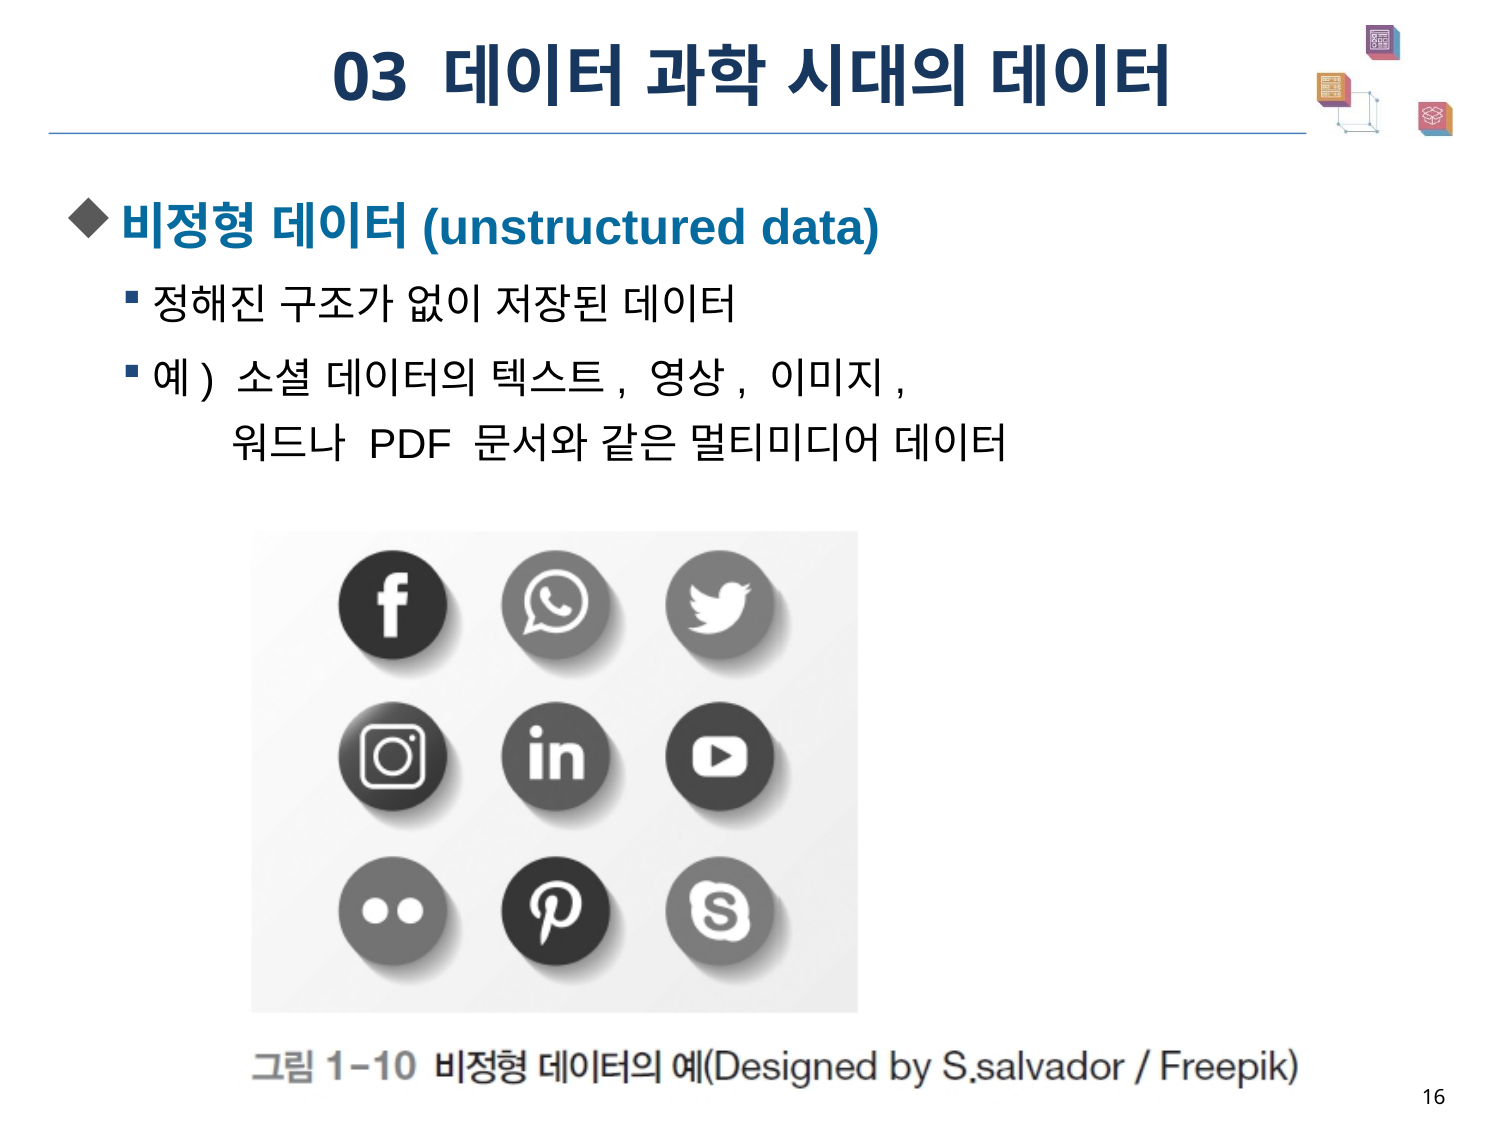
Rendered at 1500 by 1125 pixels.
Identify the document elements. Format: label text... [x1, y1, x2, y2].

list 비정형 데이터(unstructured data) 정해진 구조가 없이 저장된 데이터 예) 소셜 데이터의 텍스트, 영상, 이미지, 워드나 PDF 문서와 같은 멀티미디어 데이터 [48, 187, 1452, 1097]
picture [226, 499, 1322, 1106]
title 03 데이터 과학 시대의 데이터 [48, 25, 1459, 123]
picture [1316, 123, 1453, 138]
